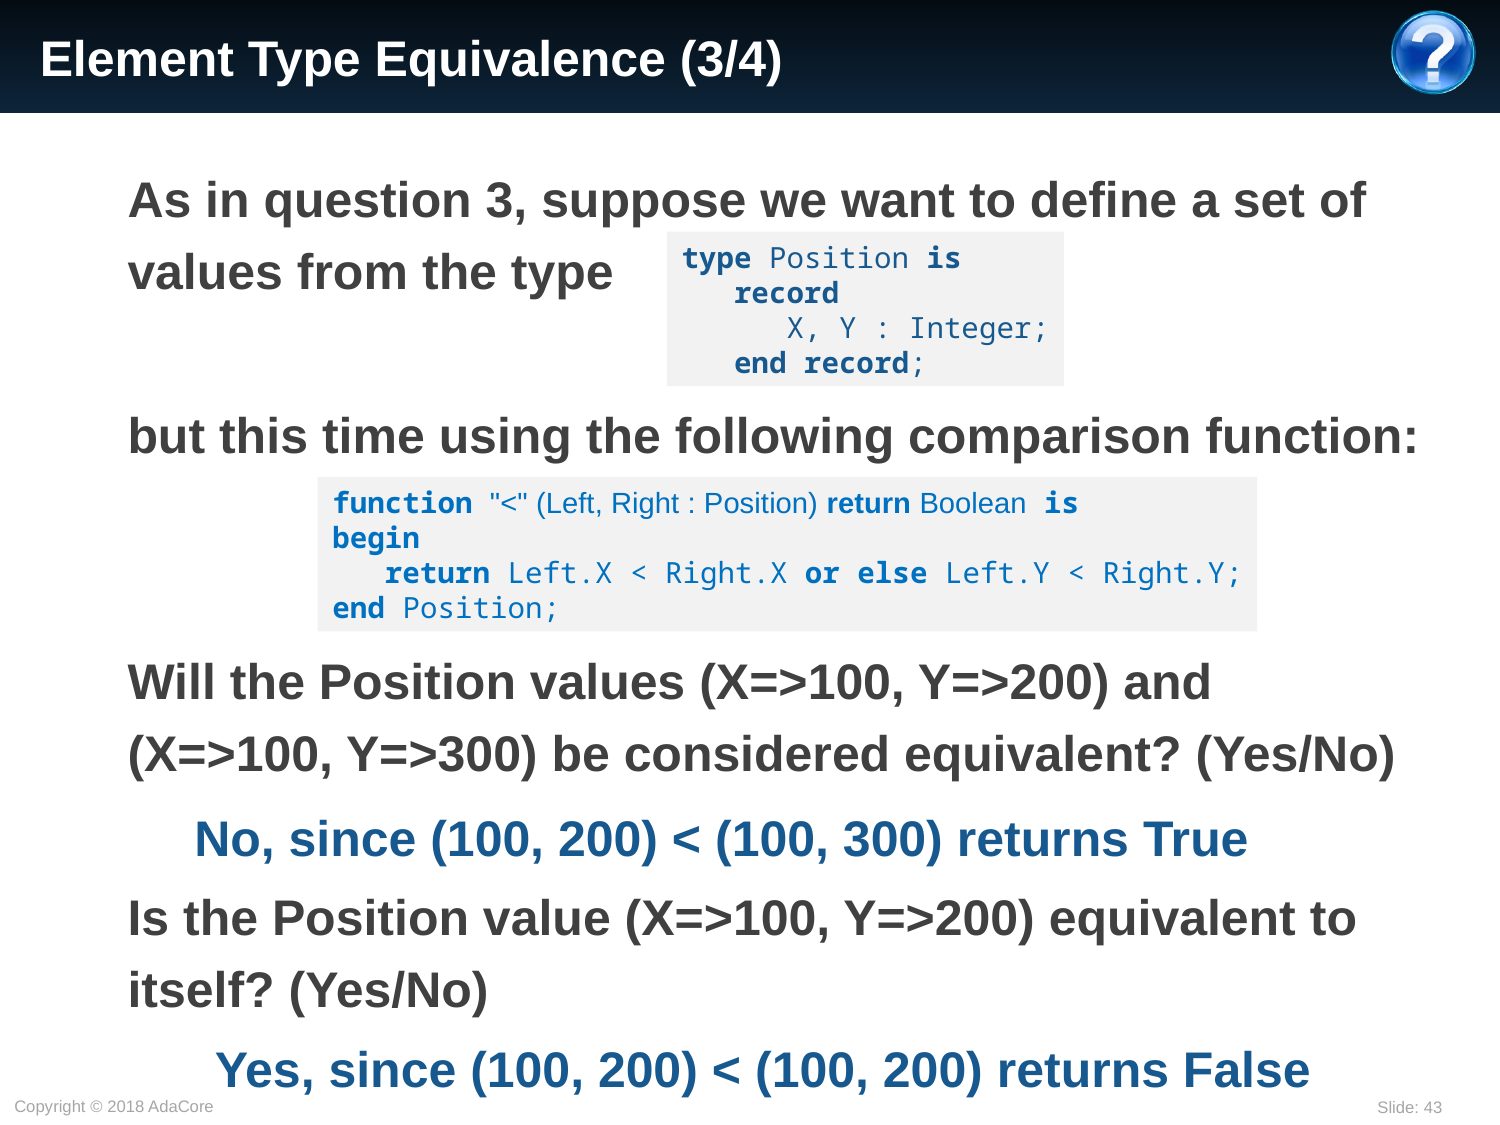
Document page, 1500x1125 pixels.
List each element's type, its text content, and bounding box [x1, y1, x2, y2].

text_box type Position is record X, Y : Integer; end record; [666, 231, 1064, 387]
title Element Type Equivalence (3/4) [24, 12, 1338, 100]
list As in question 3, suppose we want to define a set of values from the type but this time using the following comparison function: Will the Position values (X=>100, Y=>200) and (X=>100, Y=>300) be considered equivalent? (Yes/No) Is the Position value (X=>100, Y=>200) equivalent to itself? (Yes/No) [112, 148, 1447, 1024]
picture [1387, 6, 1479, 98]
text_box function "<" (Left, Right : Position) return Boolean is begin return Left.X < Right.X or else Left.Y < Right.Y; end Position; [317, 476, 1258, 632]
text_box Yes, since (100, 200) < (100, 200) returns False [200, 1030, 1327, 1105]
text_box No, since (100, 200) < (100, 300) returns True [179, 798, 1265, 874]
